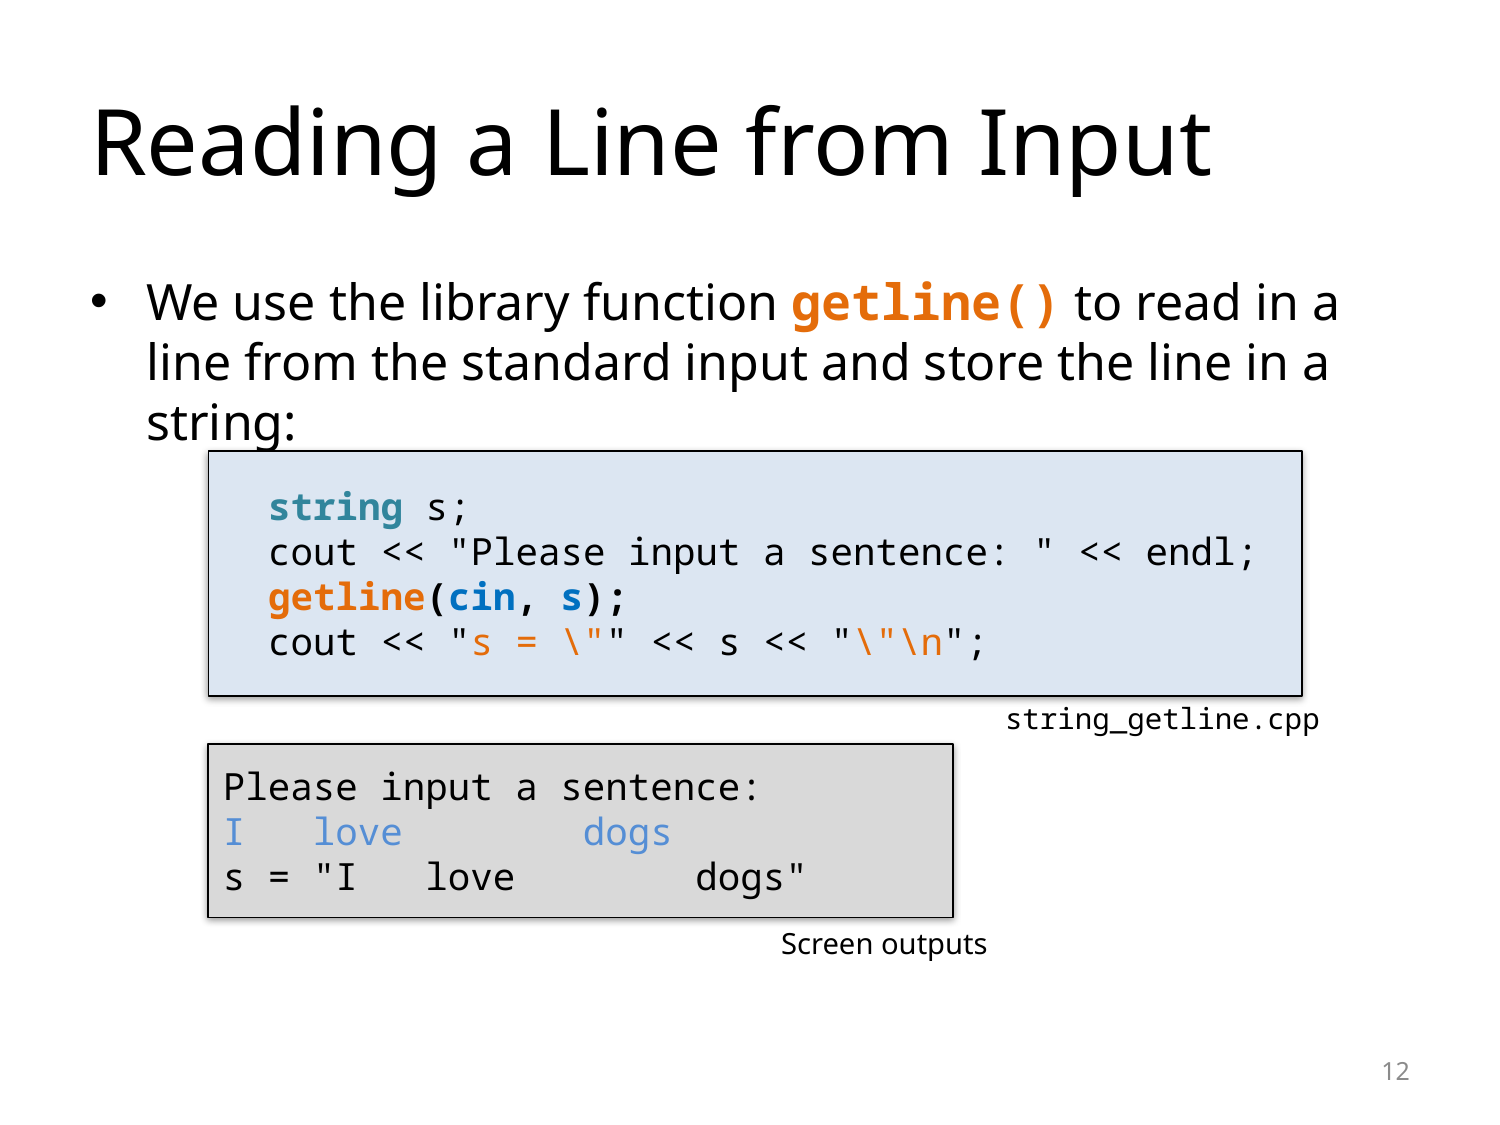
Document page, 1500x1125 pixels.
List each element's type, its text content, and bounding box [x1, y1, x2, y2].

text_box string_getline.cpp [990, 693, 1335, 743]
text_box Please input a sentence: I love dogs s = "I love dogs" [207, 743, 954, 918]
title Reading a Line from Input [75, 45, 1425, 233]
list We use the library function getline() to read in a line from the standard input and store the line in a string: [75, 262, 1425, 1005]
text_box string s; cout << "Please input a sentence: " << endl; getline(cin, s); cout << "s = \"" << s << "\"\n"; [208, 450, 1303, 697]
text_box Screen outputs [766, 917, 1003, 968]
slide_number 12 [1074, 1042, 1425, 1103]
